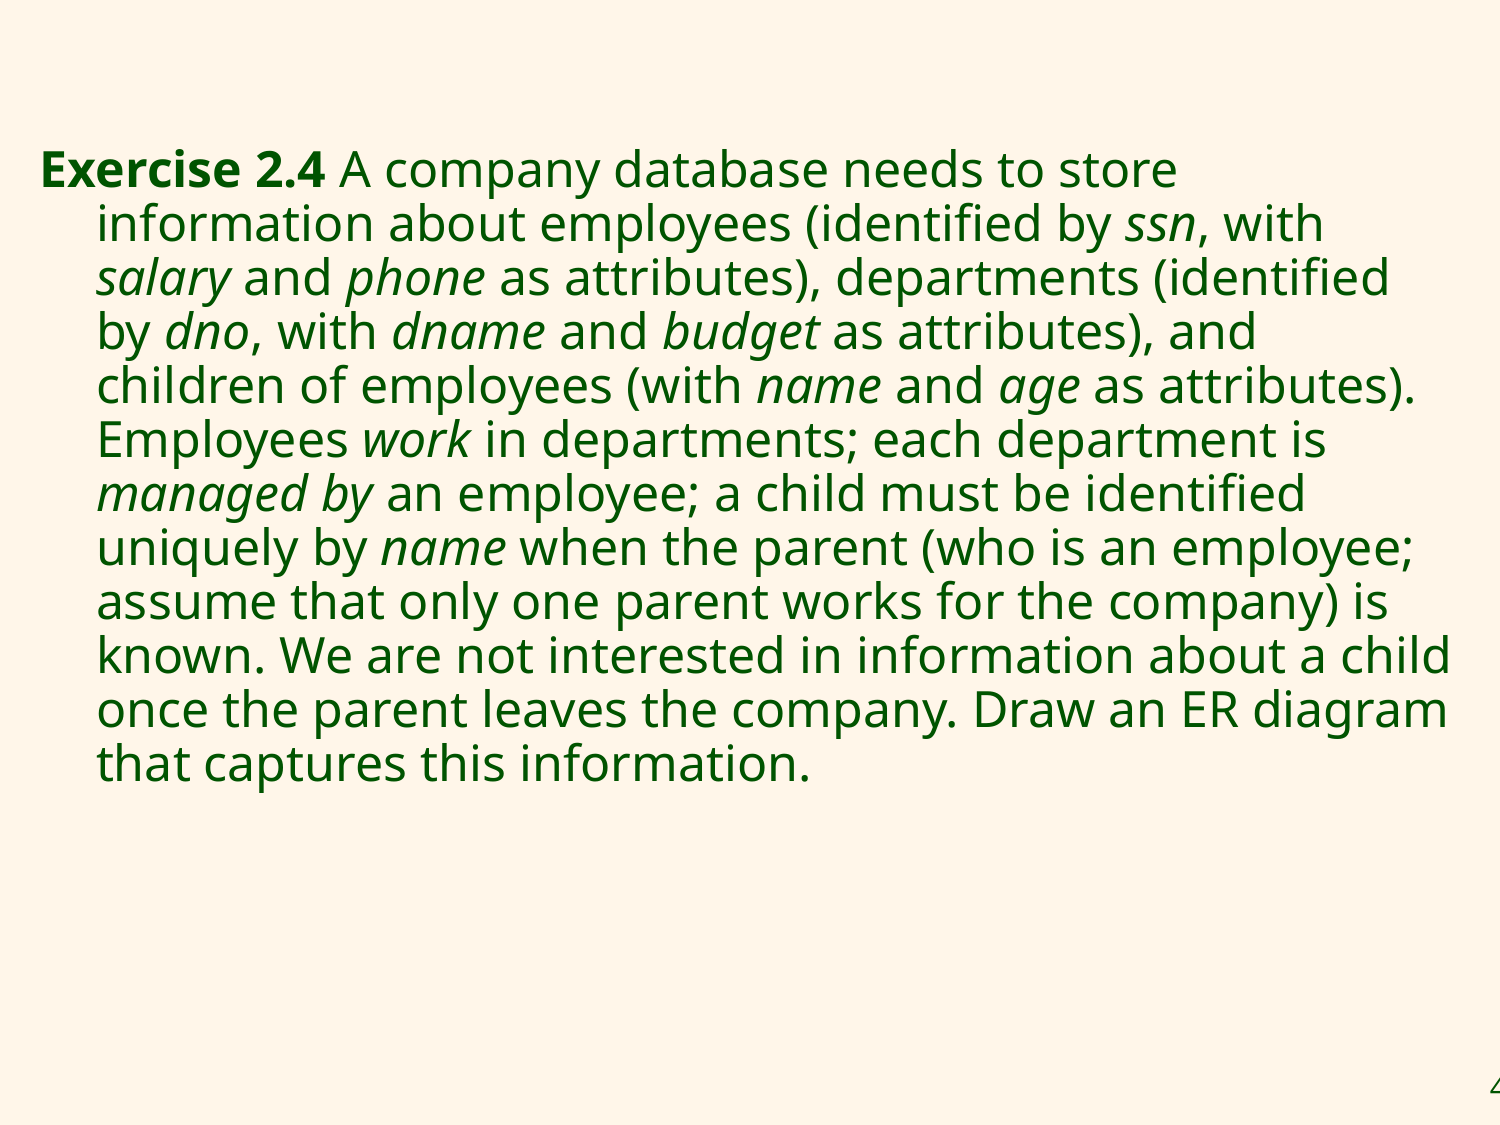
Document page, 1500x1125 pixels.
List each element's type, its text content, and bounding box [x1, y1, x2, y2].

list Exercise 2.4 A company database needs to store information about employees (identified by ssn, with salary and phone as attributes), departments (identified by dno, with dname and budget as attributes), and children of employees (with name and age as attributes). Employees work in departments; each department is managed by an employee; a child must be identified uniquely by name when the parent (who is an employee; assume that only one parent works for the company) is known. We are not interested in information about a child once the parent leaves the company. Draw an ER diagram that captures this information. [24, 137, 1469, 1006]
